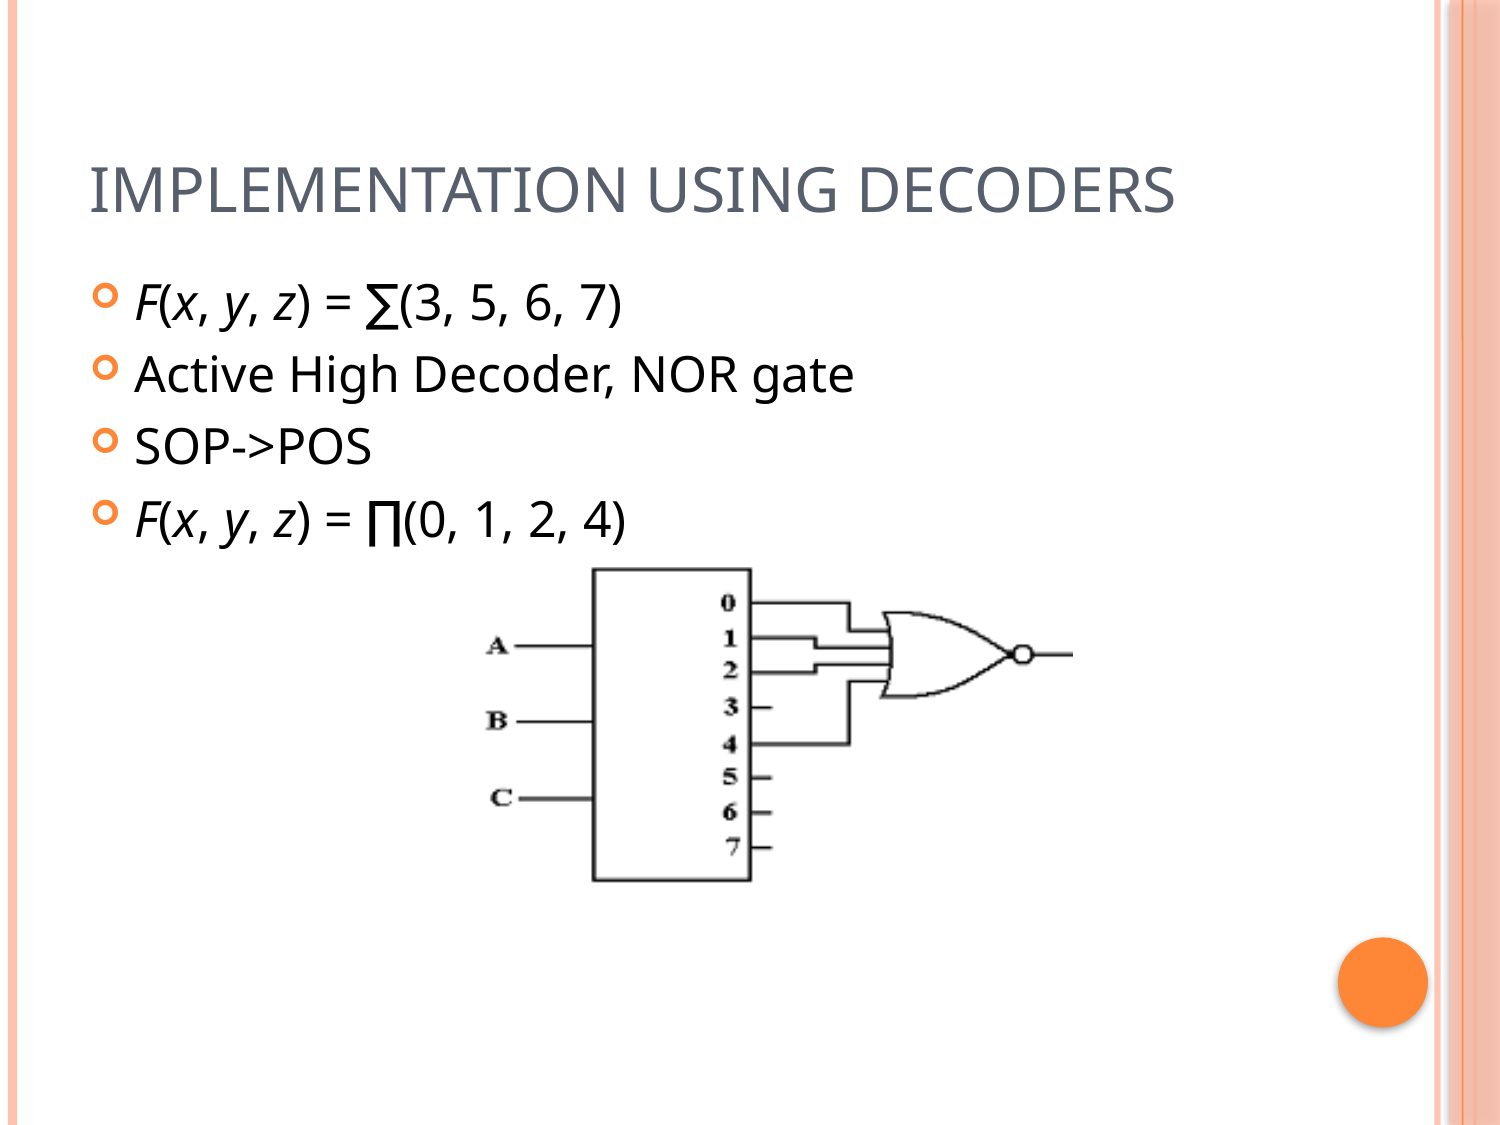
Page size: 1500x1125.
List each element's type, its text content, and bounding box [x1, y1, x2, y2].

list F(x, y, z) = ∑(3, 5, 6, 7) Active High Decoder, NOR gate SOP->POS F(x, y, z) = ∏(0, 1, 2, 4) [75, 262, 1338, 1062]
title Implementation Using Decoders [75, 45, 1338, 233]
picture [477, 567, 1074, 885]
